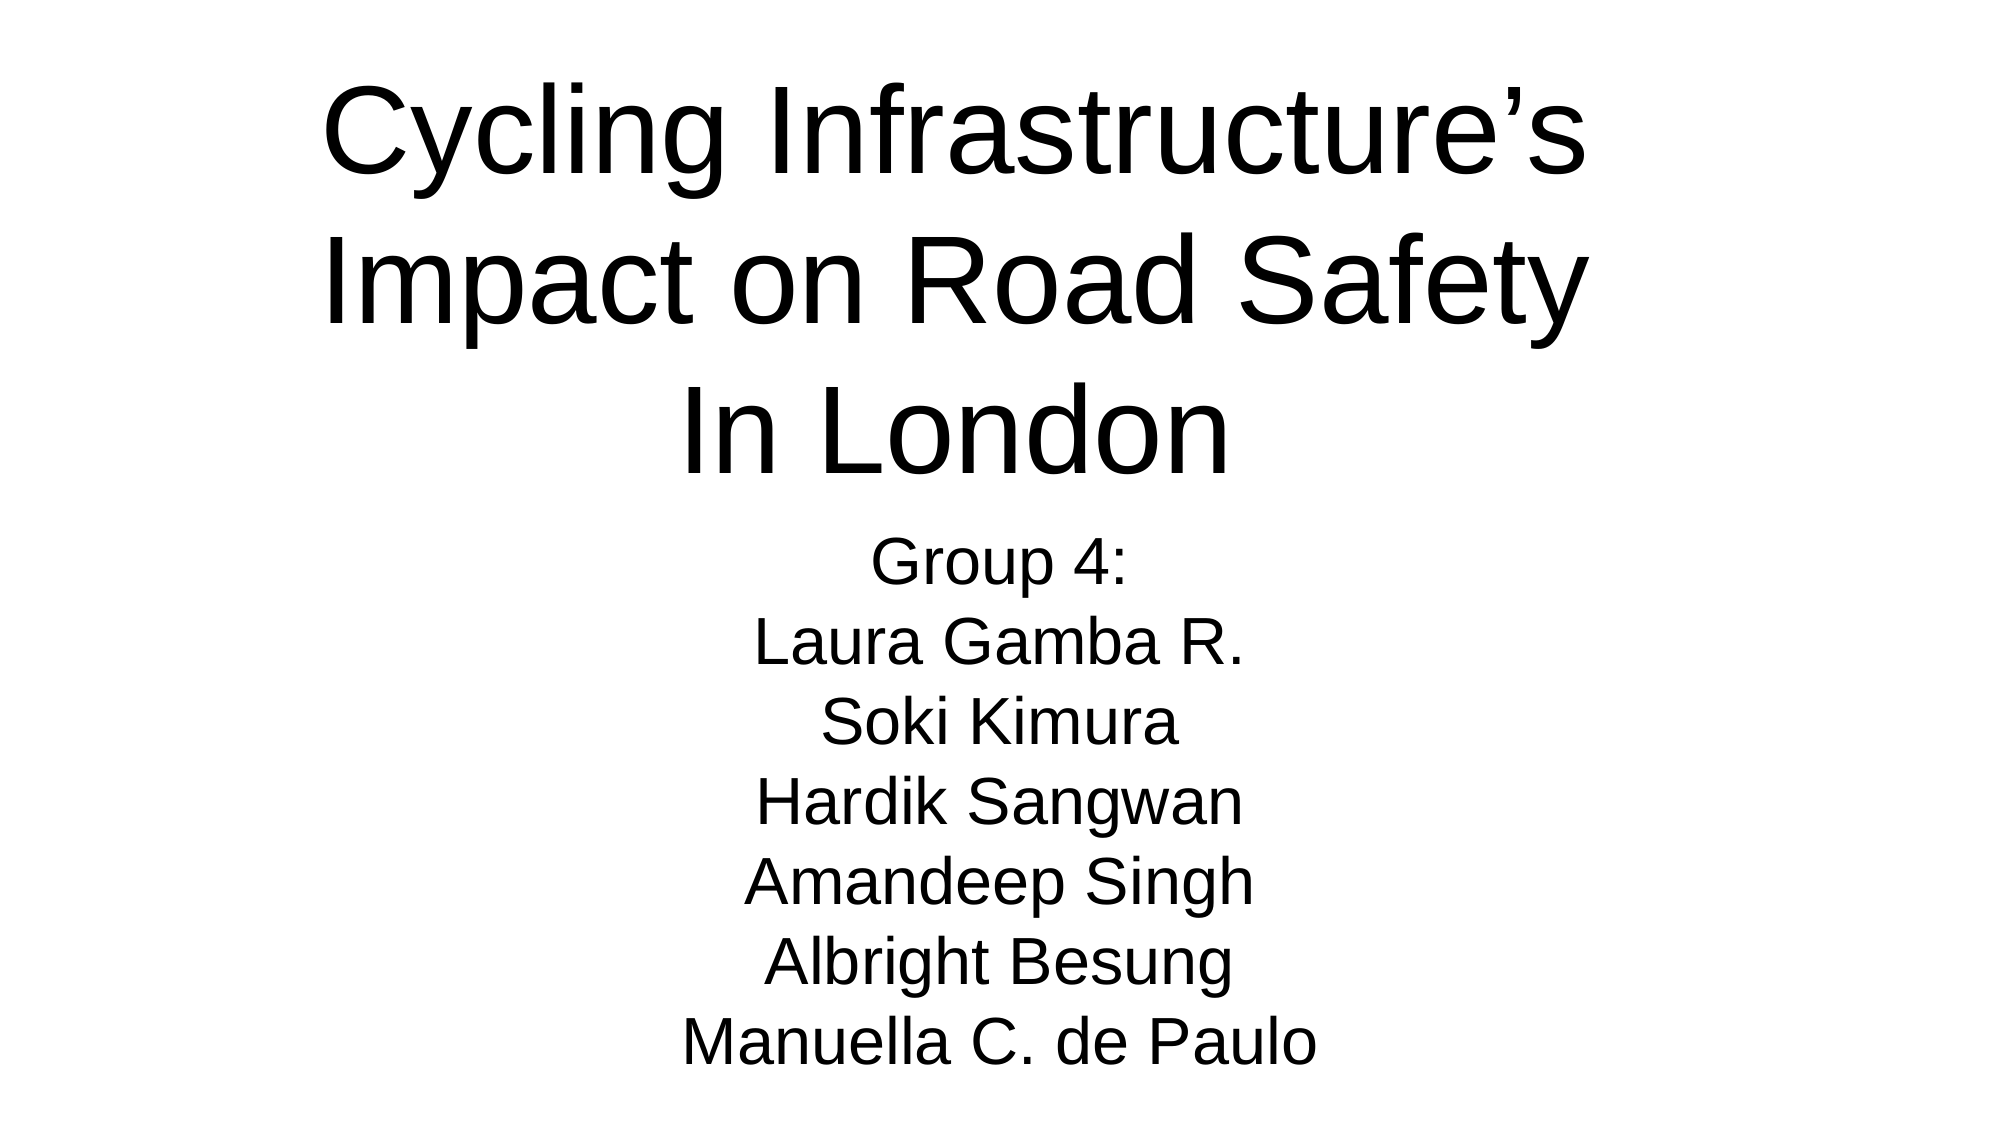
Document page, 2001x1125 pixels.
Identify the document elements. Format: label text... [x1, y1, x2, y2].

text_box Group 4: Laura Gamba R. Soki Kimura Hardik Sangwan Amandeep Singh Albright Besung Manuella C. de Paulo [492, 510, 1508, 1086]
text_box Cycling Infrastructure’s Impact on Road Safety In London [101, 40, 1810, 506]
